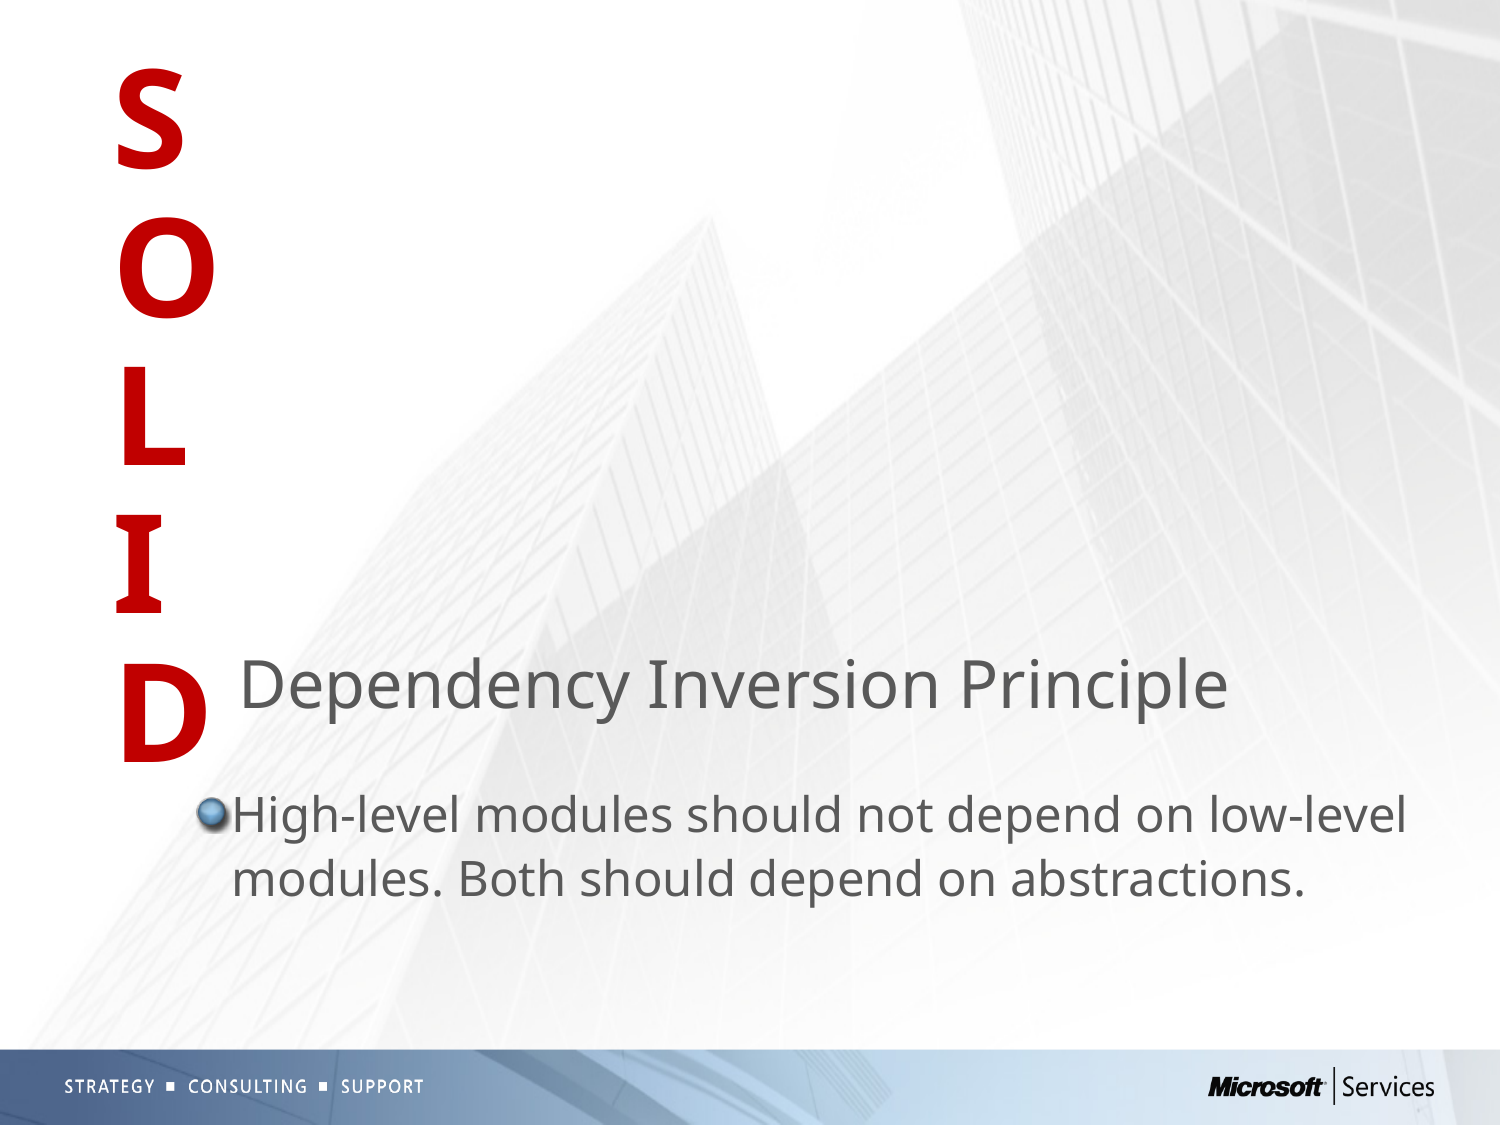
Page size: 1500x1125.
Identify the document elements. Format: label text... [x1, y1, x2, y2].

title SOLID [112, 50, 225, 804]
list Dependency Inversion Principle [193, 651, 1469, 743]
text_box High-level modules should not depend on low-level modules. Both should depend on abstractions. [150, 777, 1494, 942]
picture [0, 0, 1500, 1125]
